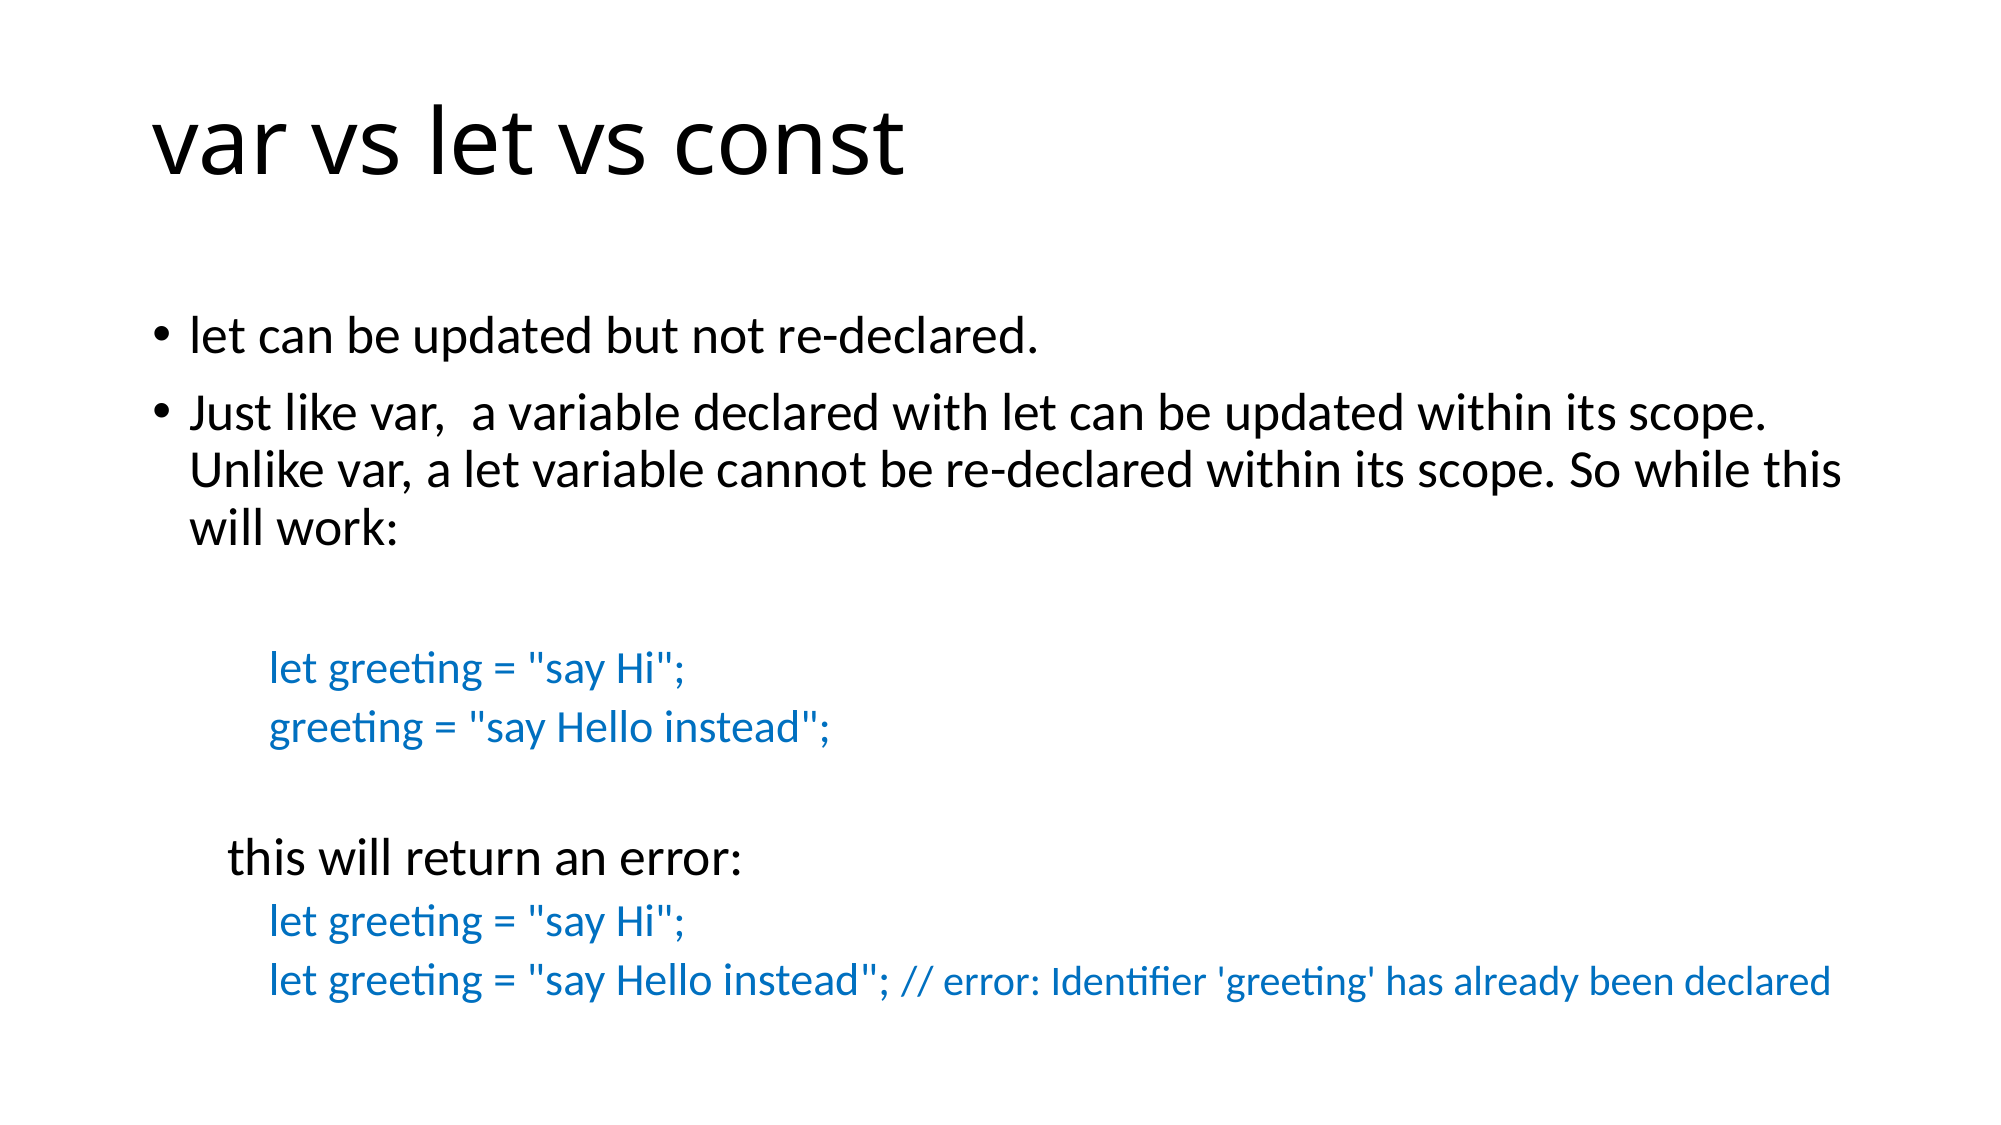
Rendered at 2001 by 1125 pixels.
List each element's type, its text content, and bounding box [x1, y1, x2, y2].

title var vs let vs const [137, 36, 1863, 254]
list let can be updated but not re-declared. Just like var, a variable declared with let can be updated within its scope. Unlike var, a let variable cannot be re-declared within its scope. So while this will work: let greeting = "say Hi"; greeting = "say Hello instead"; this will return an error: let greeting = "say Hi"; let greeting = "say Hello instead"; // error: Identifier 'greeting' has already been declared [137, 299, 1863, 1014]
